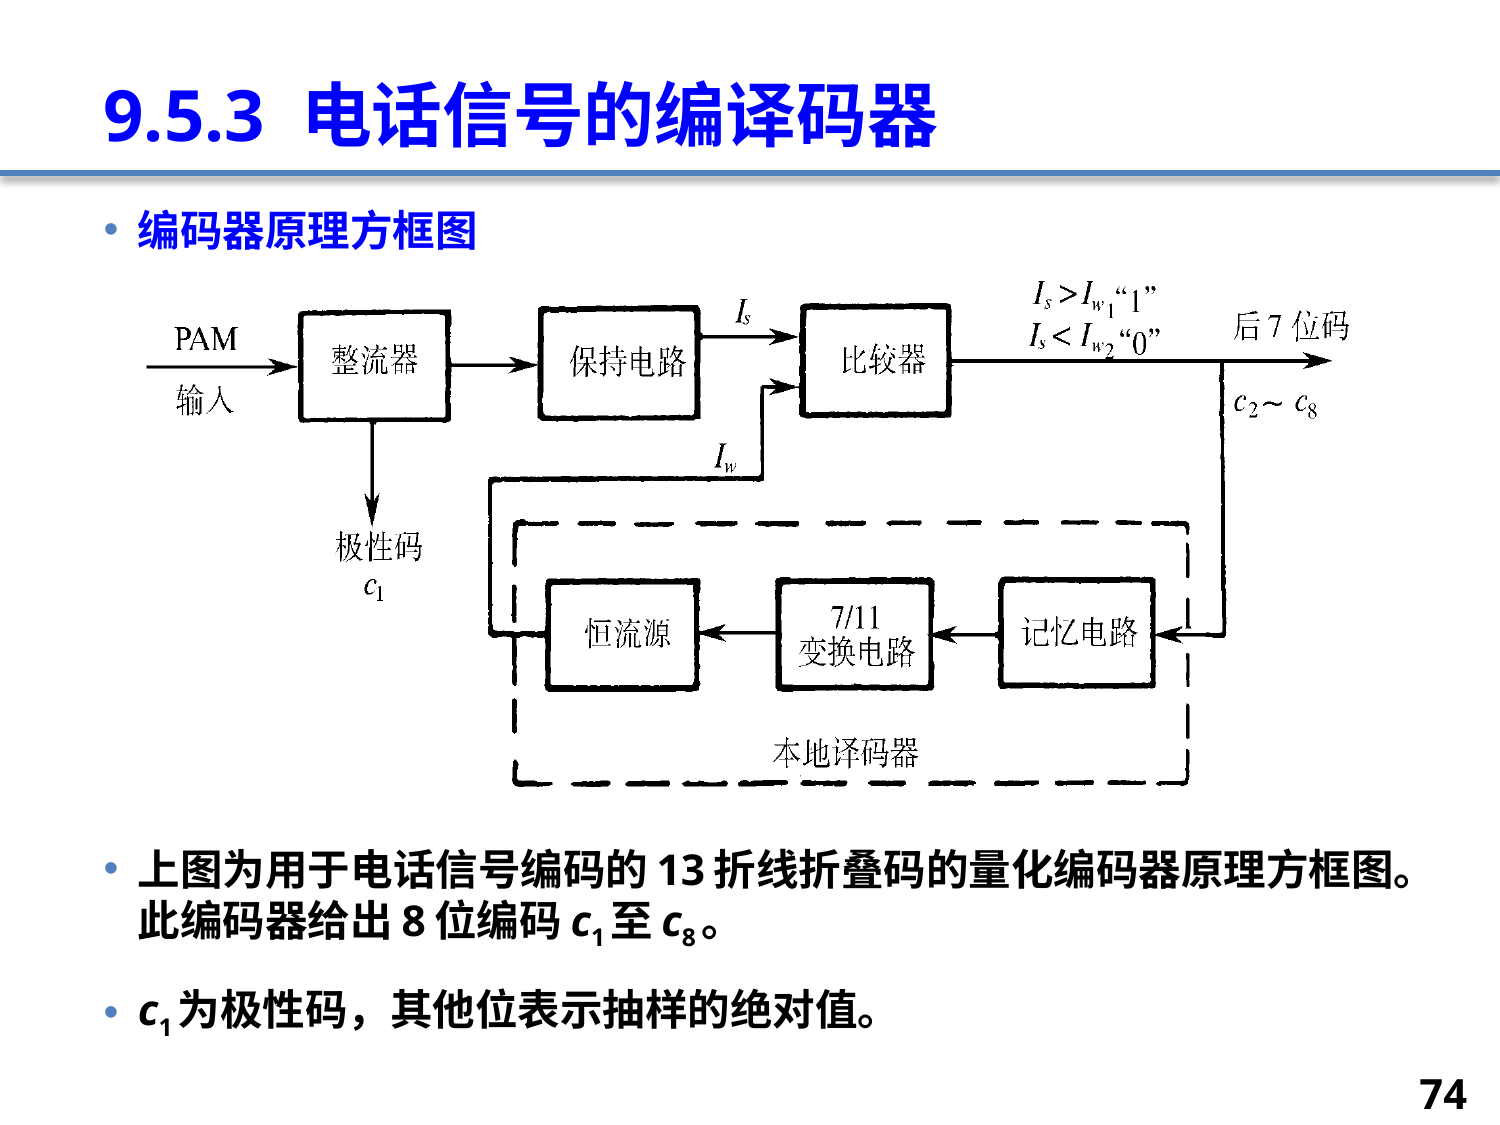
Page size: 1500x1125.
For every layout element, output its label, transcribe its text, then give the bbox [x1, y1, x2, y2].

slide_number 74 [1379, 1075, 1483, 1118]
list 编码器原理方框图 上图为用于电话信号编码的13折线折叠码的量化编码器原理方框图。此编码器给出8位编码c1至c8。 c1为极性码，其他位表示抽样的绝对值。 [88, 196, 1424, 1059]
title 9.5.3 电话信号的编译码器 [88, 30, 1412, 164]
picture [123, 266, 1377, 796]
